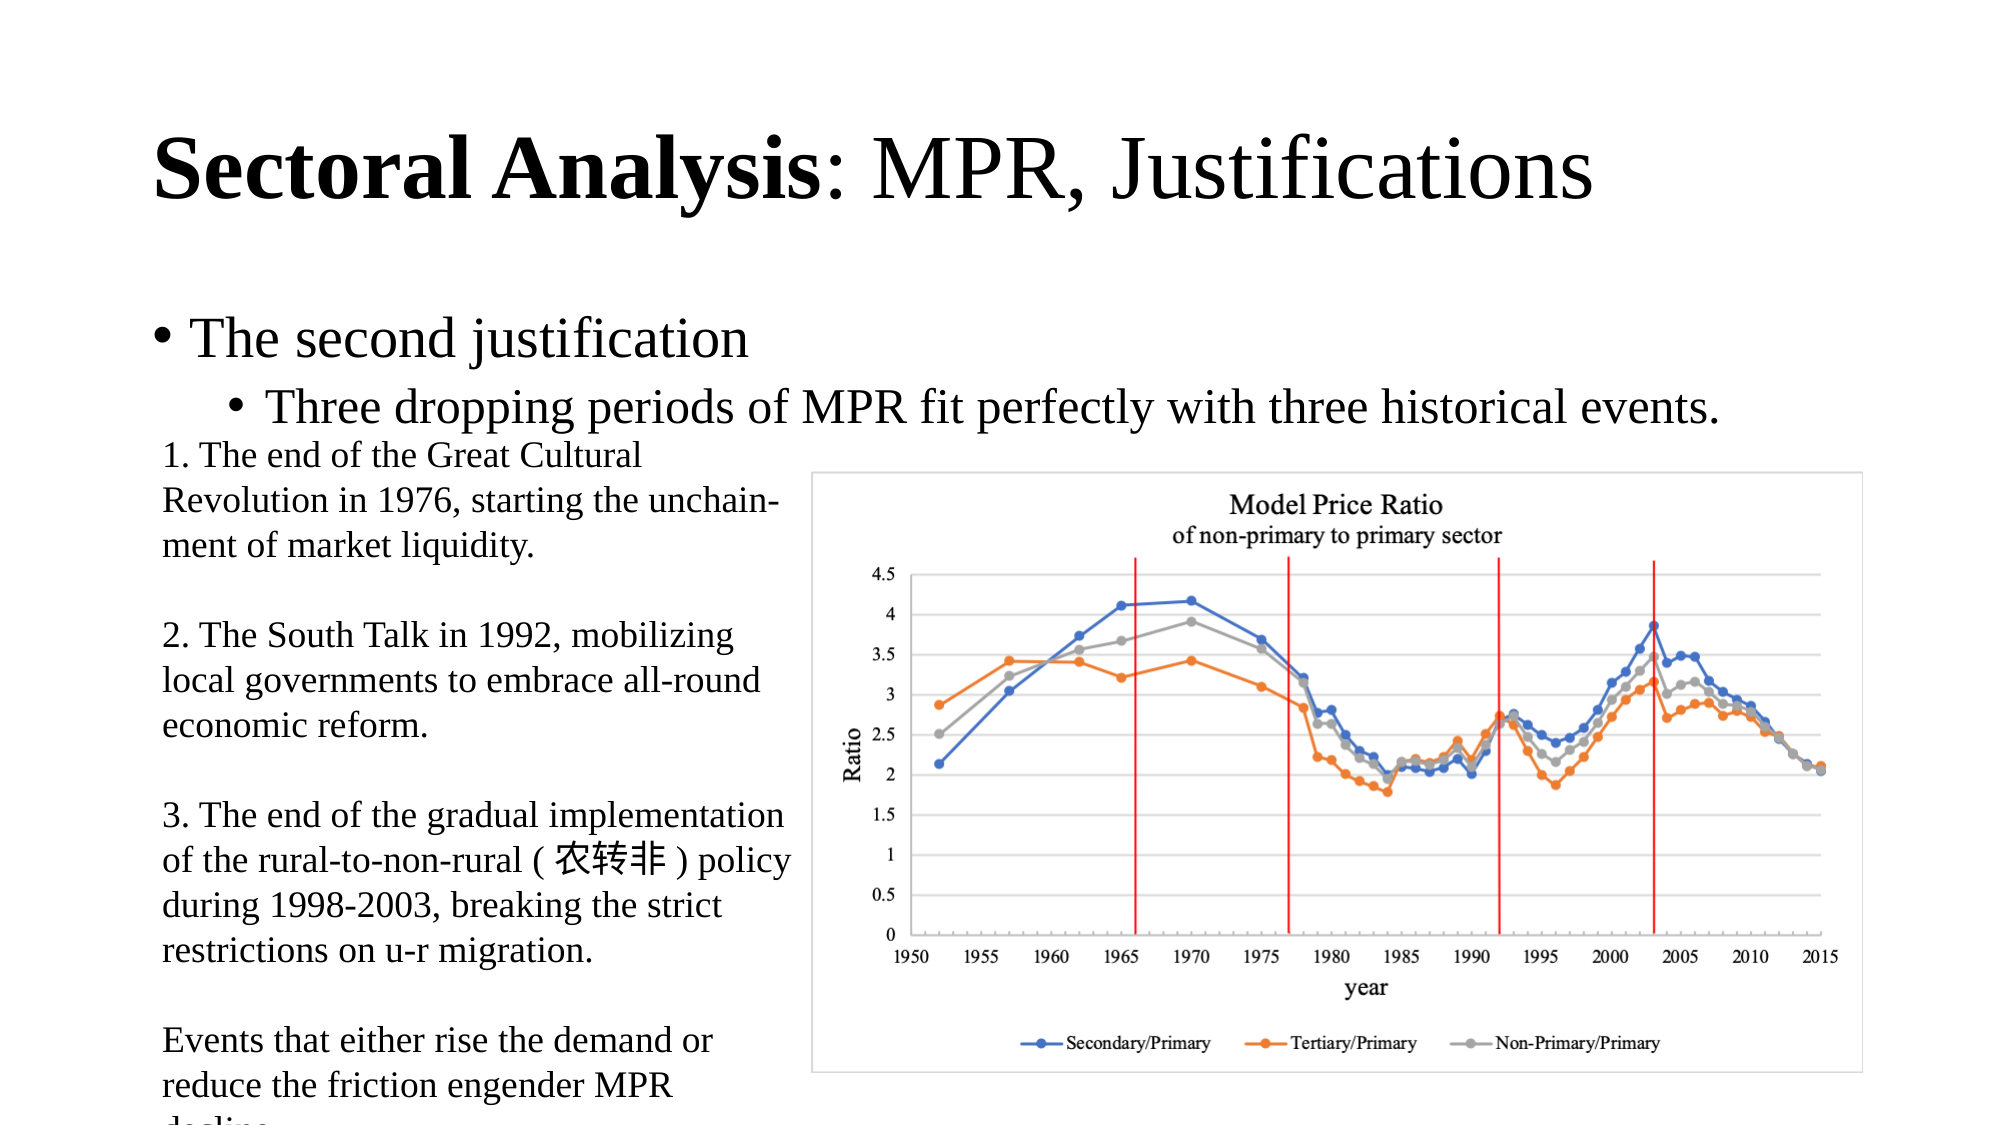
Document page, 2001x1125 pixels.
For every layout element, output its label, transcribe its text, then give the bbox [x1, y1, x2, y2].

picture [810, 470, 1863, 1073]
list The second justification Three dropping periods of MPR fit perfectly with three historical events. [137, 299, 1863, 1014]
title Sectoral Analysis: MPR, Justifications [137, 59, 1863, 278]
text_box 1. The end of the Great Cultural Revolution in 1976, starting the unchain-ment of market liquidity. 2. The South Talk in 1992, mobilizing local governments to embrace all-round economic reform. 3. The end of the gradual implementation of the rural-to-non-rural (农转非) policy during 1998-2003, breaking the strict restrictions on u-r migration. Events that either rise the demand or reduce the friction engender MPR decline. [147, 423, 811, 1125]
